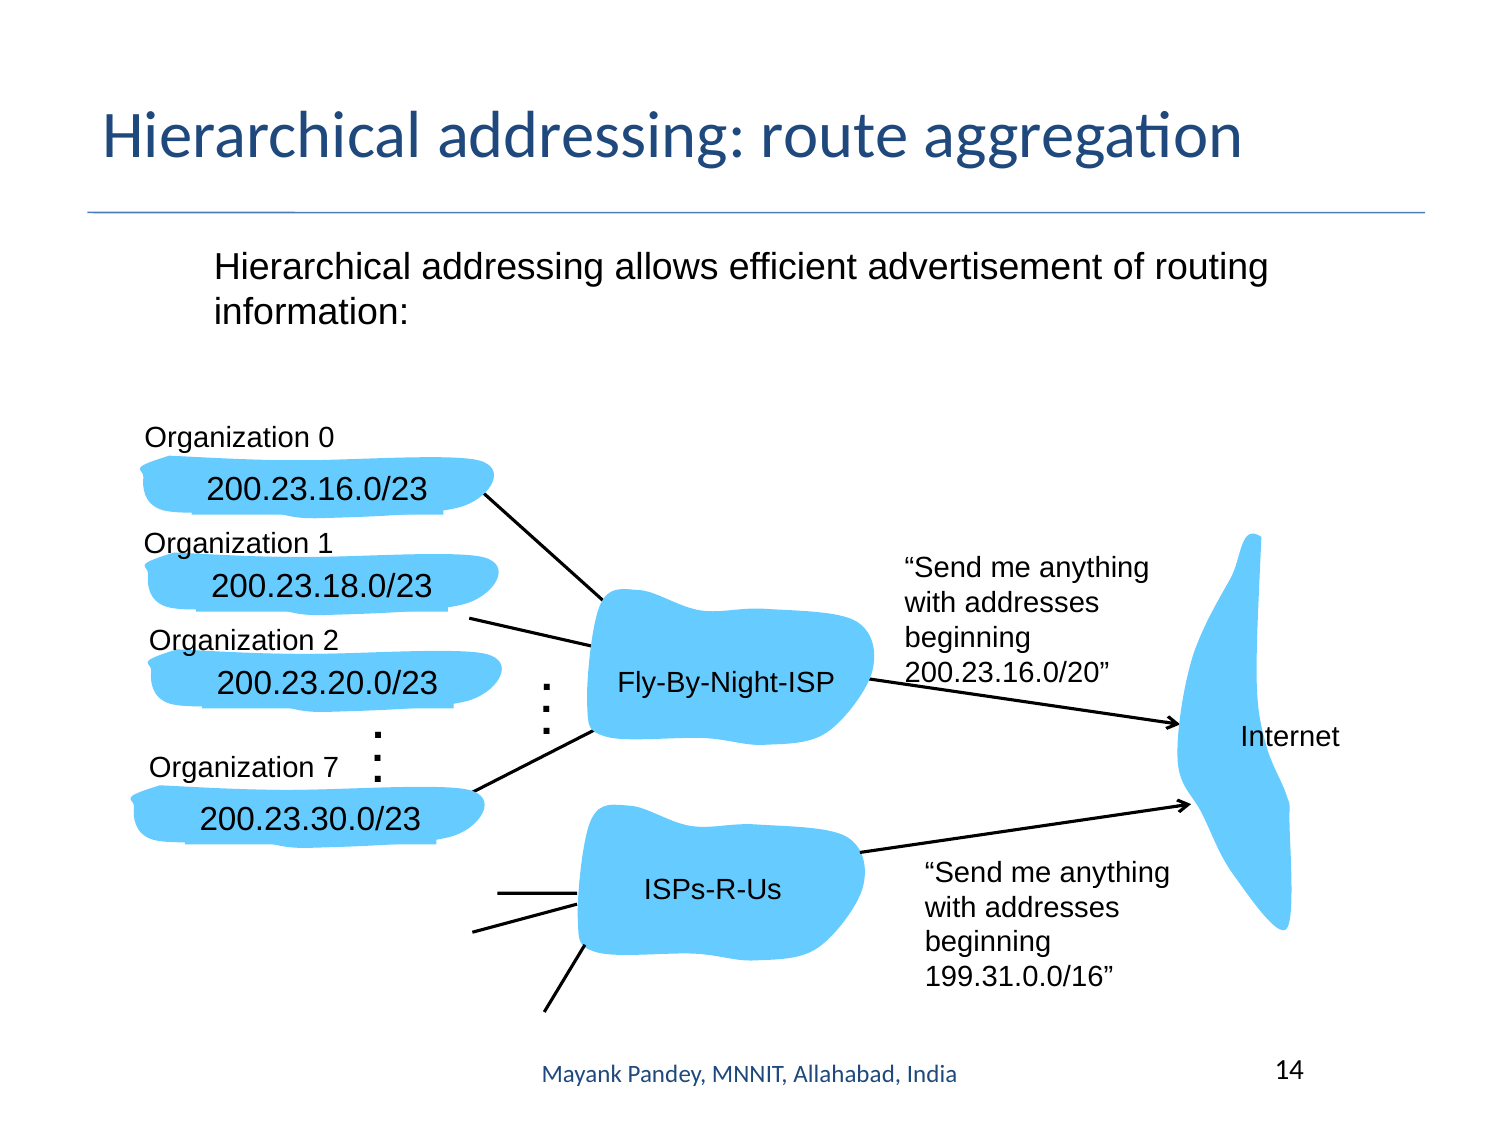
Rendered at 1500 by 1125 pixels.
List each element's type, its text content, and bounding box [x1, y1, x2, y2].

text_box Organization 1 [128, 529, 349, 549]
text_box [910, 799, 1192, 845]
text_box [577, 804, 865, 961]
text_box Fly-By-Night-ISP [602, 656, 851, 707]
text_box [587, 589, 875, 745]
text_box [131, 646, 517, 714]
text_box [522, 641, 572, 751]
text_box ISPs-R-Us [629, 862, 798, 913]
title Hierarchical addressing: route aggregation [87, 37, 1453, 226]
text_box Organization 2 [134, 626, 355, 644]
text_box “Send me anything with addresses beginning 200.23.16.0/20” [889, 540, 1166, 696]
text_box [353, 689, 403, 799]
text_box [128, 549, 513, 617]
text_box [1177, 533, 1292, 931]
text_box Hierarchical addressing allows efficient advertisement of routing information: [198, 234, 1295, 340]
text_box Organization 0 [129, 411, 350, 451]
slide_number 14 [1259, 1042, 1400, 1103]
footer Mayank Pandey, MNNIT, Allahabad, India [512, 1042, 988, 1103]
text_box “Send me anything with addresses beginning 199.31.0.0/16” [909, 845, 1186, 1001]
text_box [985, 696, 1179, 730]
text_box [124, 452, 509, 520]
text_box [114, 782, 499, 850]
text_box Organization 7 [134, 740, 348, 780]
text_box Internet [1225, 709, 1355, 760]
